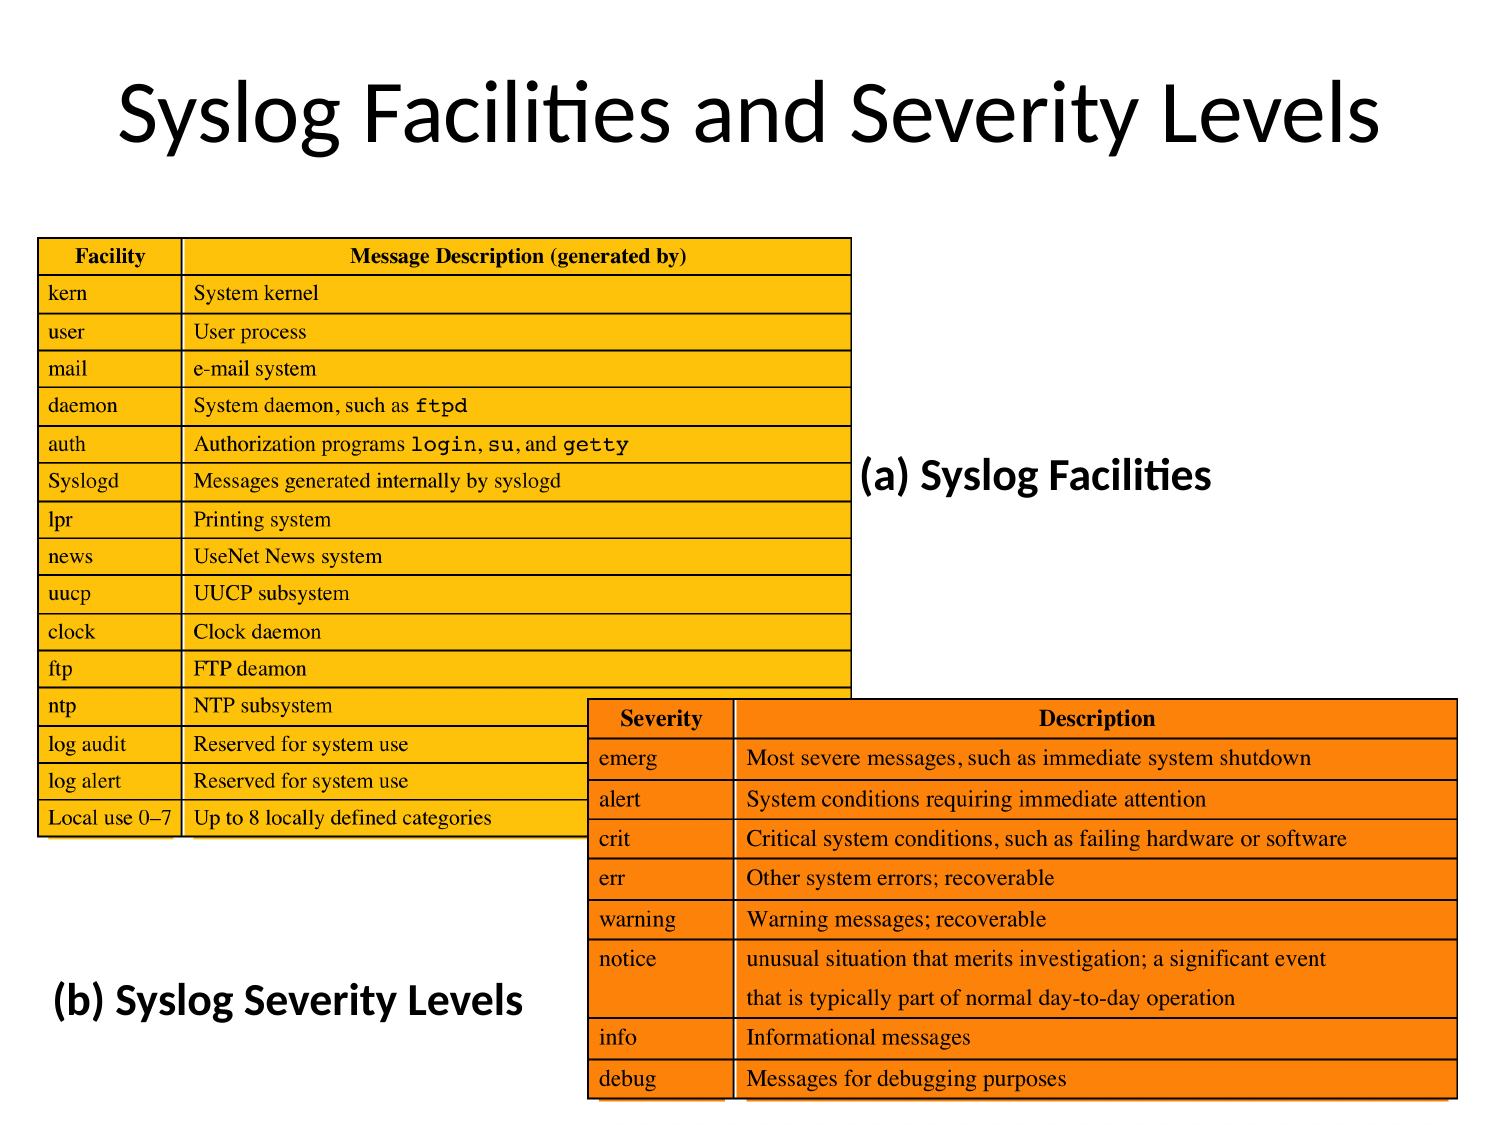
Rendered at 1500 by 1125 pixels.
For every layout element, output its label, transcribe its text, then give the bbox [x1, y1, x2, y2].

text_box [587, 698, 1458, 1125]
title Syslog Facilities and Severity Levels [0, 0, 1500, 213]
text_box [37, 237, 853, 863]
text_box (b) Syslog Severity Levels [37, 962, 575, 1033]
text_box (a) Syslog Facilities [856, 437, 1340, 508]
